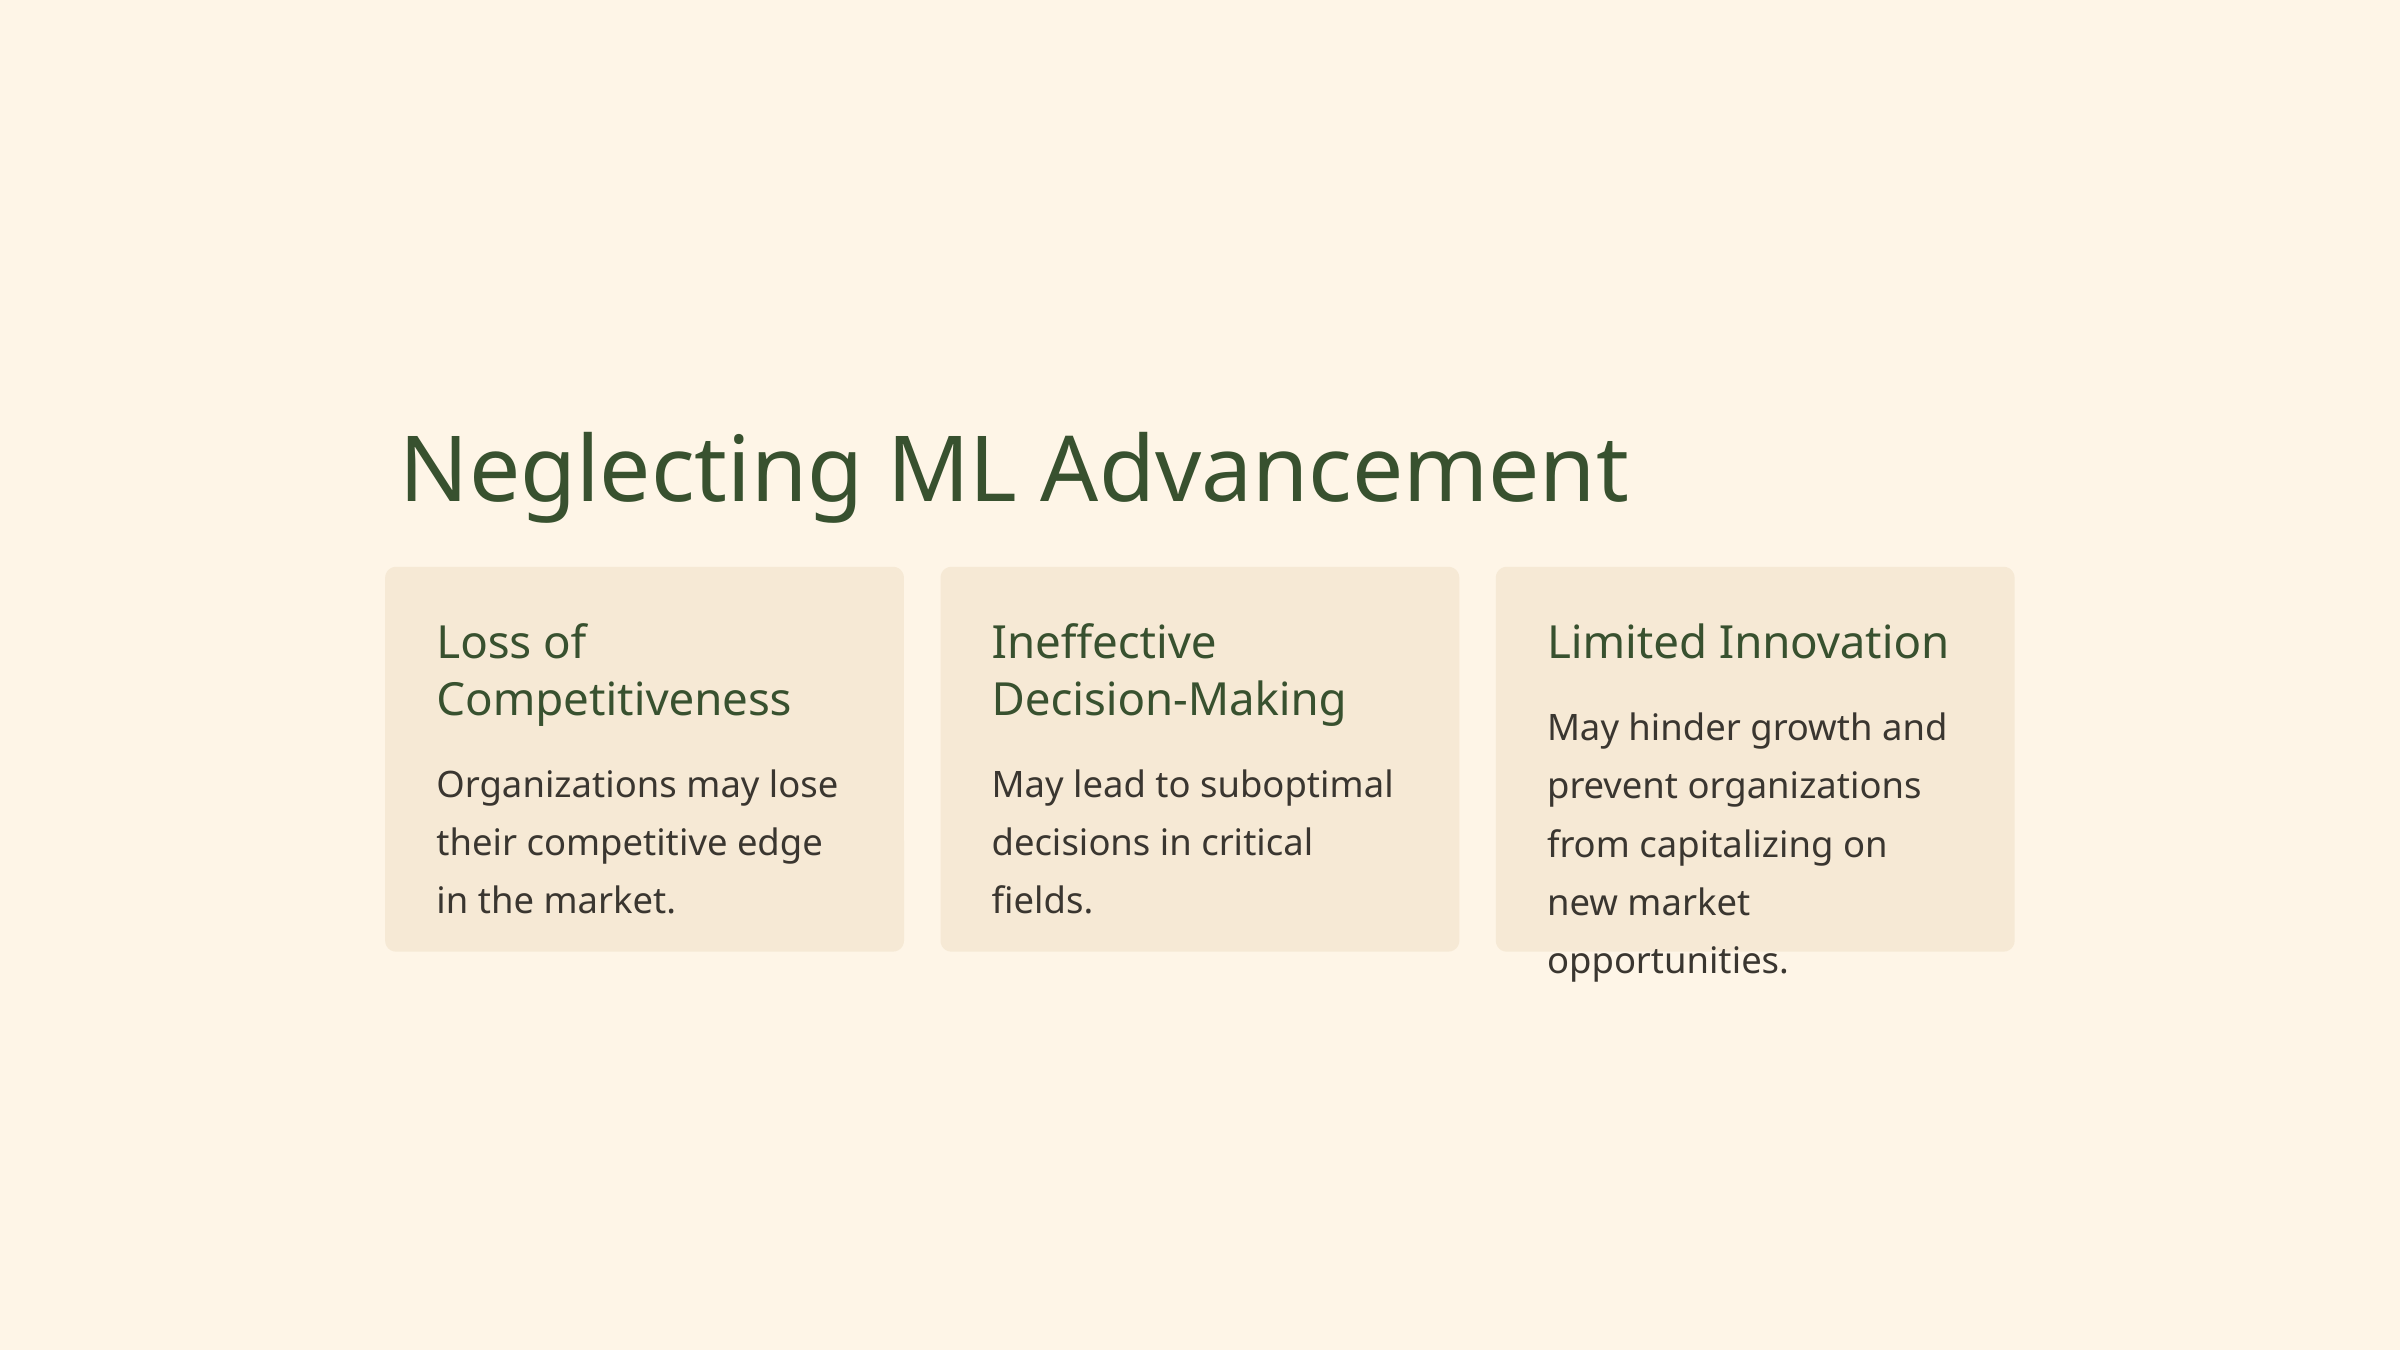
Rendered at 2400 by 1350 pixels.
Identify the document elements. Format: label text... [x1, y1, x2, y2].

text_box Ineffective Decision-Making [976, 603, 1423, 718]
text_box [385, 566, 905, 952]
text_box [1495, 566, 2015, 952]
text_box Organizations may lose their competitive edge in the market. [421, 738, 868, 914]
text_box Neglecting ML Advancement [385, 398, 1605, 513]
text_box May hinder growth and prevent organizations from capitalizing on new market opportunities. [1532, 682, 1979, 916]
text_box Loss of Competitiveness [421, 603, 868, 718]
text_box Limited Innovation [1532, 603, 1979, 661]
text_box May lead to suboptimal decisions in critical fields. [976, 738, 1423, 856]
text_box [0, 0, 2400, 1350]
text_box [940, 566, 1460, 952]
